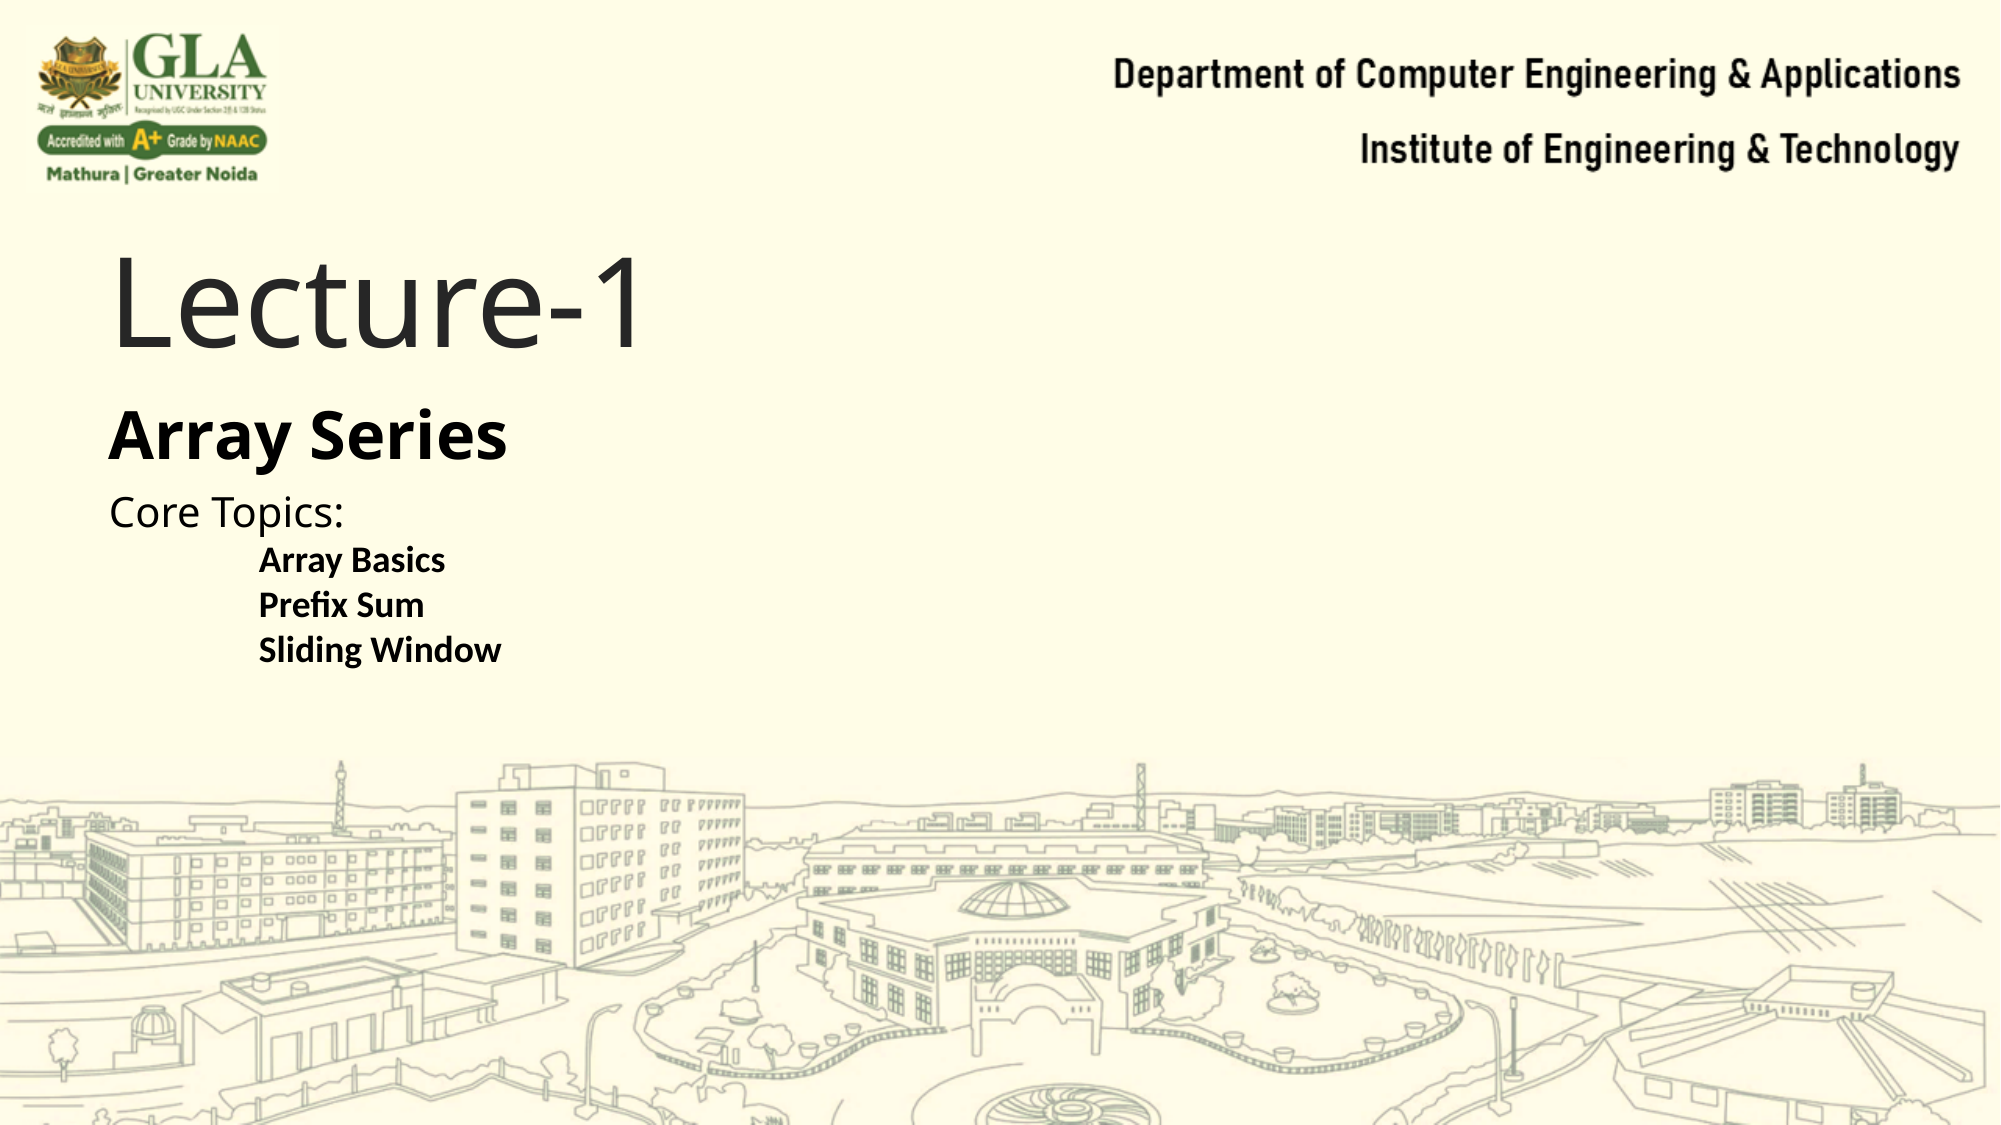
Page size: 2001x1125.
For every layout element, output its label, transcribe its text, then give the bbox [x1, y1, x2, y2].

picture [0, 0, 2001, 1125]
text_box Lecture-1 Array Series Core Topics: Array Basics Prefix Sum Sliding Window [94, 178, 1866, 768]
